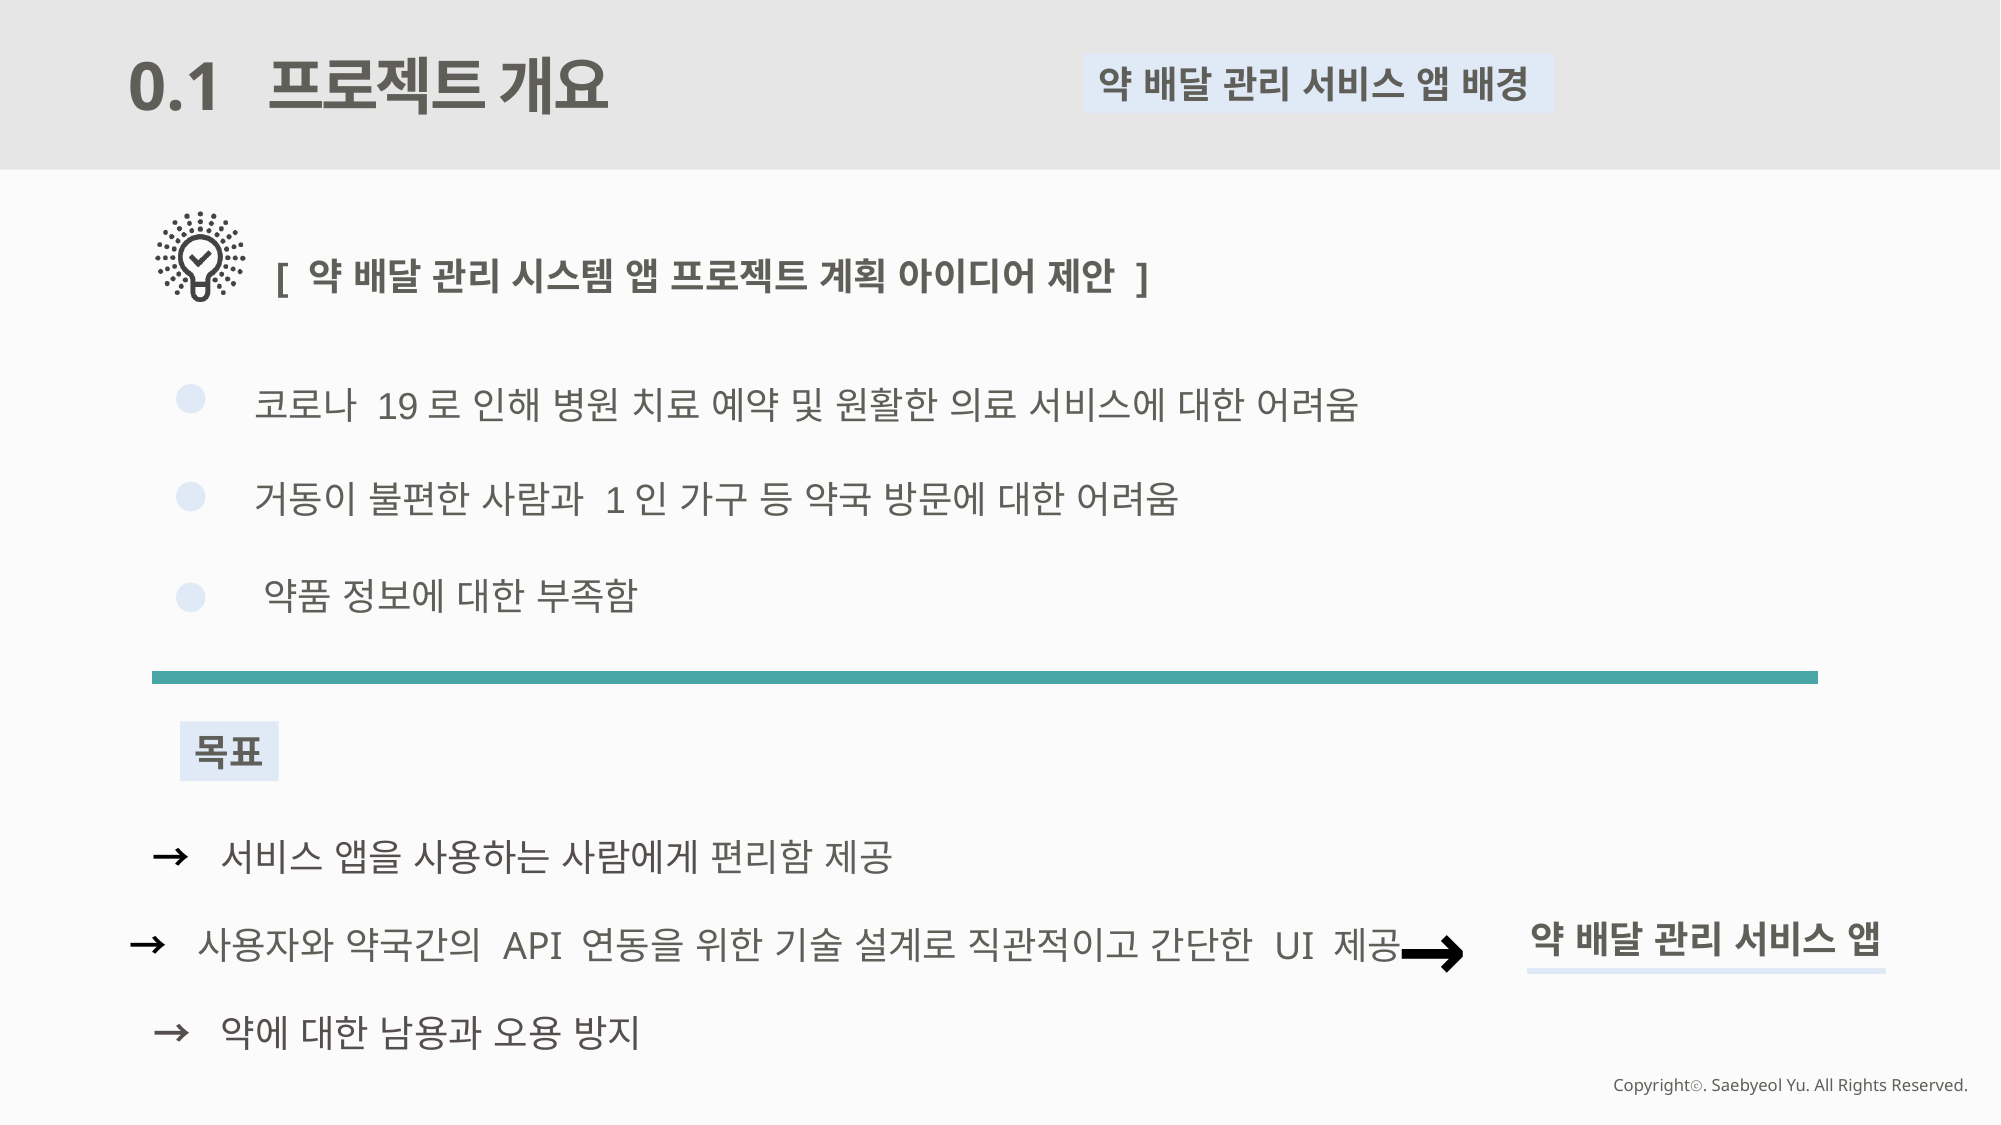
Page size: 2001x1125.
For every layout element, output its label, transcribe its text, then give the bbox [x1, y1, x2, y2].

text_box 목표 [180, 721, 279, 782]
text_box 약품 정보에 대한 부족함 [248, 565, 666, 626]
text_box [ 약 배달 관리 시스템 앱 프로젝트 계획 아이디어 제안 ] [273, 245, 1174, 306]
text_box → 약에 대한 남용과 오용 방지 [138, 1002, 668, 1063]
text_box 0.1 [113, 36, 239, 132]
text_box → 사용자와 약국간의 API 연동을 위한 기술 설계로 직관적이고 간단한 UI 제공 [114, 914, 1383, 975]
text_box 약 배달 관리 서비스 앱 [1515, 909, 1898, 969]
text_box 코로나 19로 인해 병원 치료 예약 및 원활한 의료 서비스에 대한 어려움 [239, 375, 1386, 435]
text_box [176, 384, 206, 613]
text_box 약 배달 관리 서비스 앱 배경 [1083, 53, 1555, 114]
text_box 프로젝트 개요 [252, 39, 643, 129]
text_box 거동이 불편한 사람과 1인 가구 등 약국 방문에 대한 어려움 [239, 468, 1196, 529]
text_box → 서비스 앱을 사용하는 사람에게 편리함 제공 [137, 826, 919, 887]
text_box → [1383, 890, 1467, 1050]
picture [148, 183, 273, 309]
text_box [0, 0, 2000, 171]
